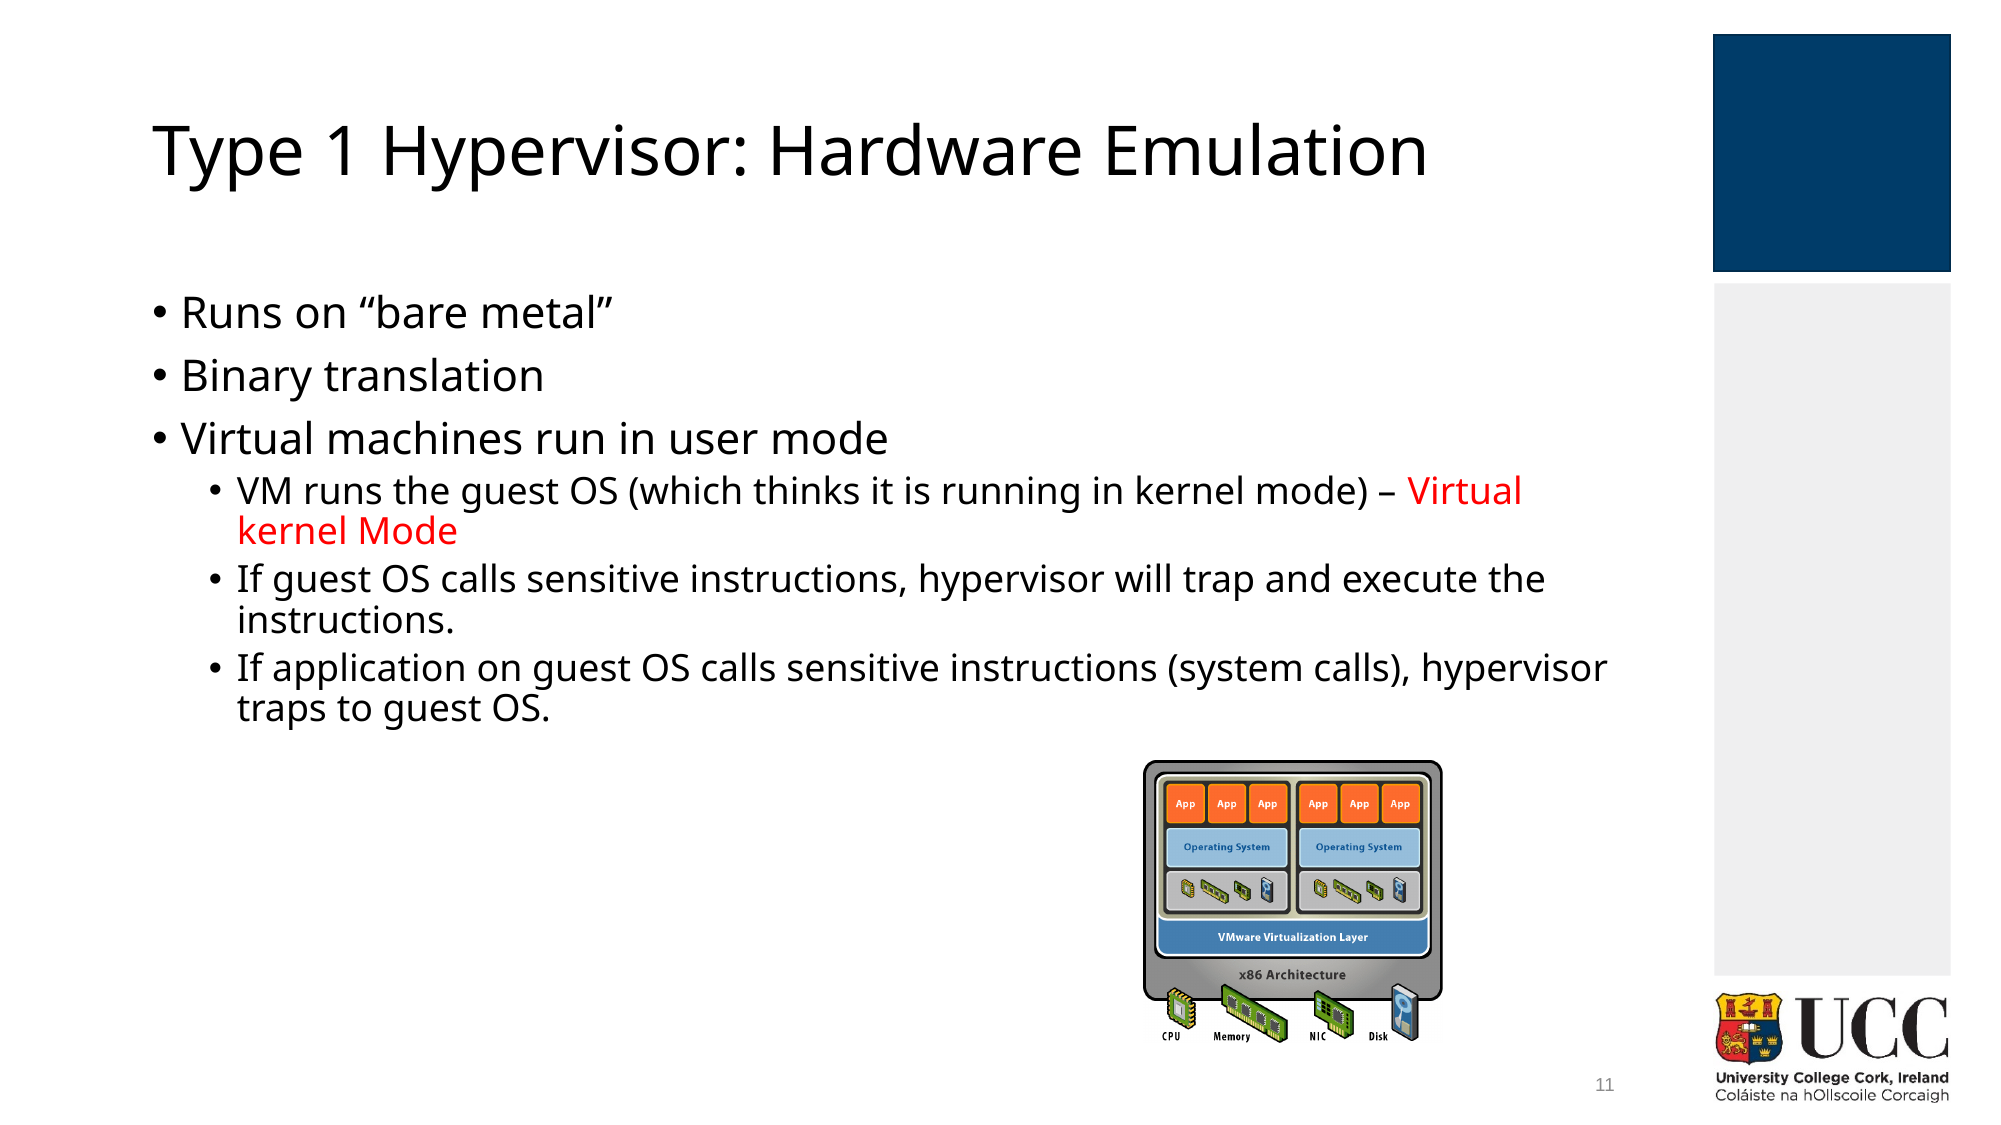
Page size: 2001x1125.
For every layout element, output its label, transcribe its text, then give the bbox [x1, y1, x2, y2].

title Type 1 Hypervisor: Hardware Emulation [137, 34, 1630, 272]
slide_number 11 [1412, 1042, 1630, 1103]
picture [1143, 760, 1443, 1043]
picture [1713, 991, 1951, 1103]
list Runs on “bare metal” Binary translation Virtual machines run in user mode VM runs the guest OS (which thinks it is running in kernel mode) – Virtual kernel Mode If guest OS calls sensitive instructions, hypervisor will trap and execute the instructions. If application on guest OS calls sensitive instructions (system calls), hypervisor traps to guest OS. [137, 283, 1630, 976]
